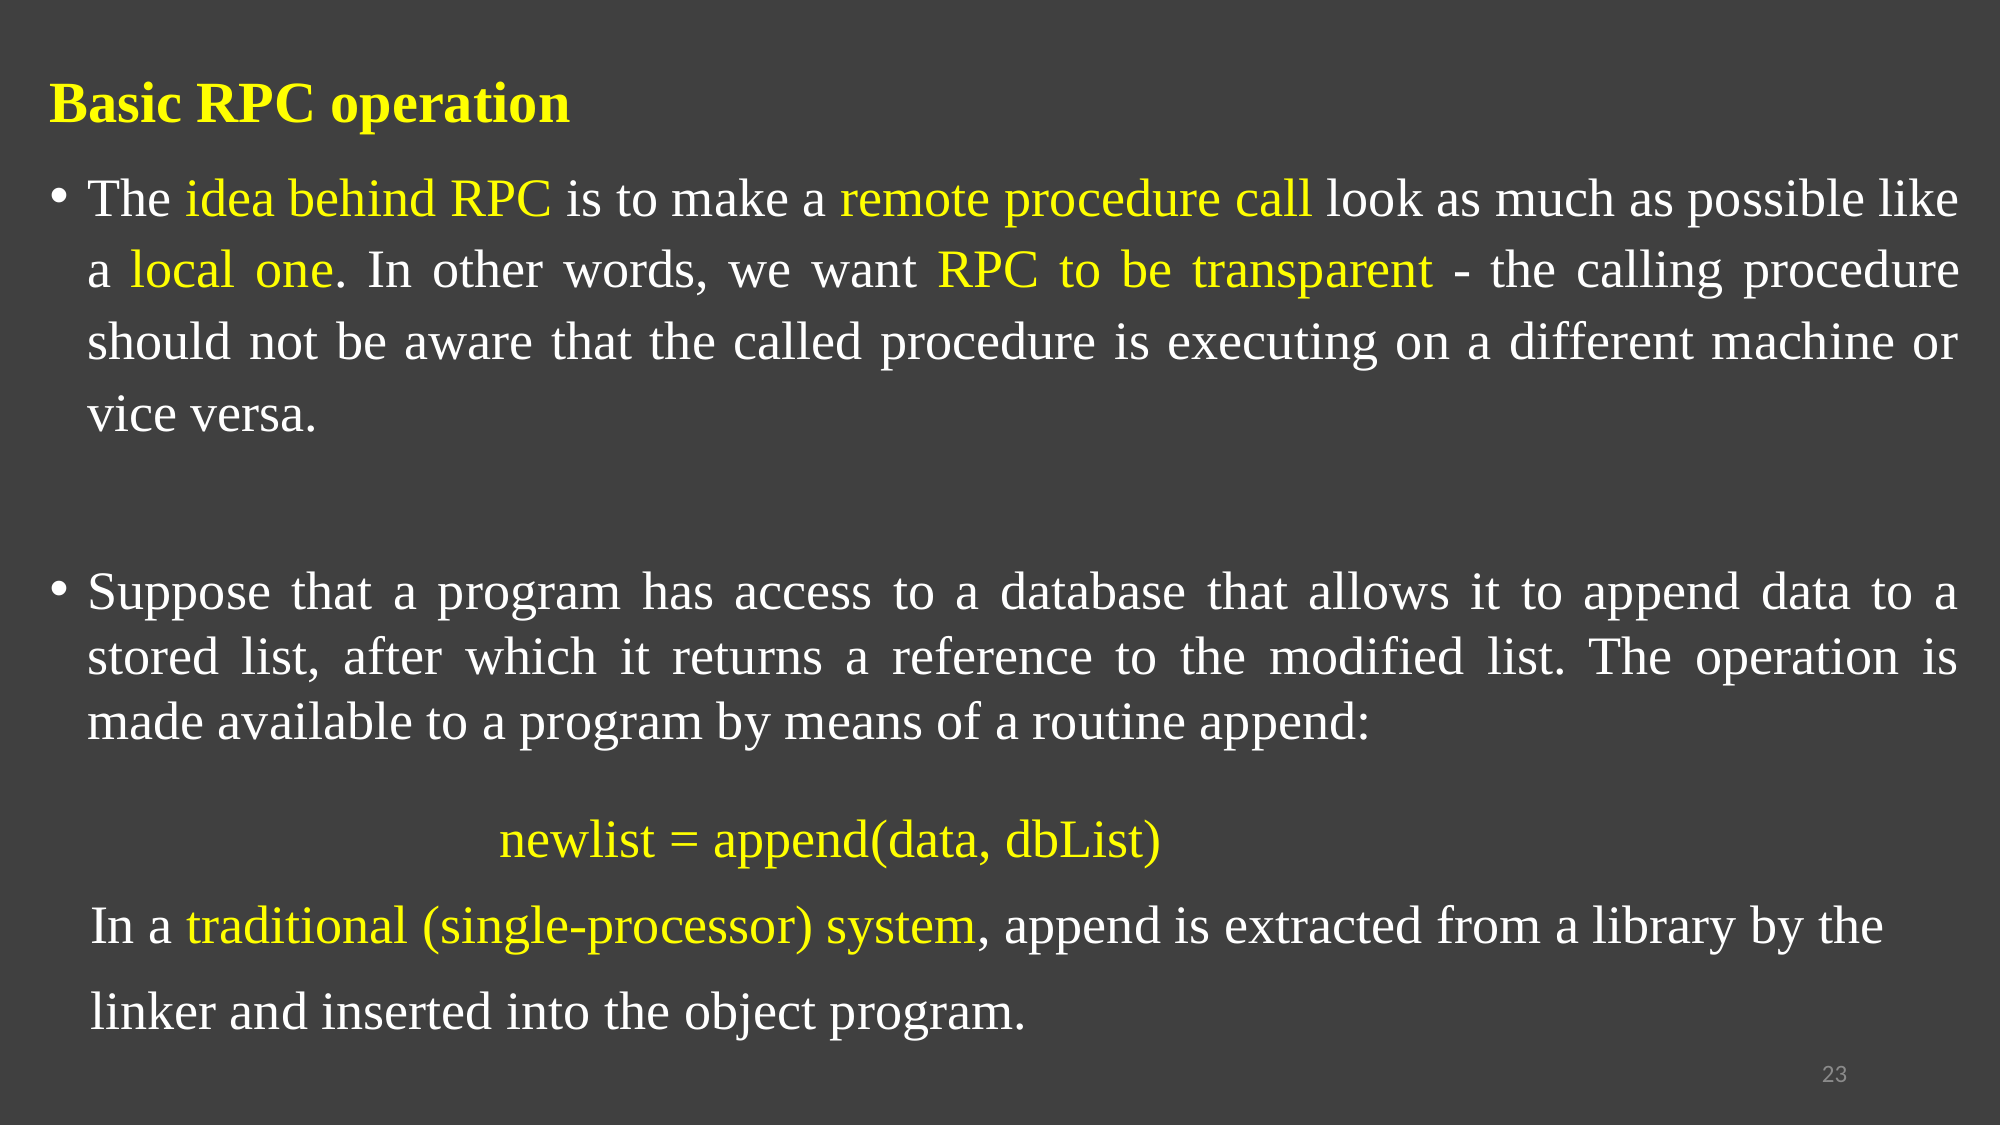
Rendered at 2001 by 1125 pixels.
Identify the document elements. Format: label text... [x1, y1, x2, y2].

slide_number 23 [1412, 1042, 1863, 1103]
list Basic RPC operation The idea behind RPC is to make a remote procedure call look as much as possible like a local one. In other words, we want RPC to be transparent - the calling procedure should not be aware that the called procedure is executing on a different machine or vice versa. Suppose that a program has access to a database that allows it to append data to a stored list, after which it returns a reference to the modified list. The operation is made available to a program by means of a routine append: newlist = append(data, dbList) In a traditional (single-processor) system, append is extracted from a library by the linker and inserted into the object program. [34, 22, 1976, 1103]
